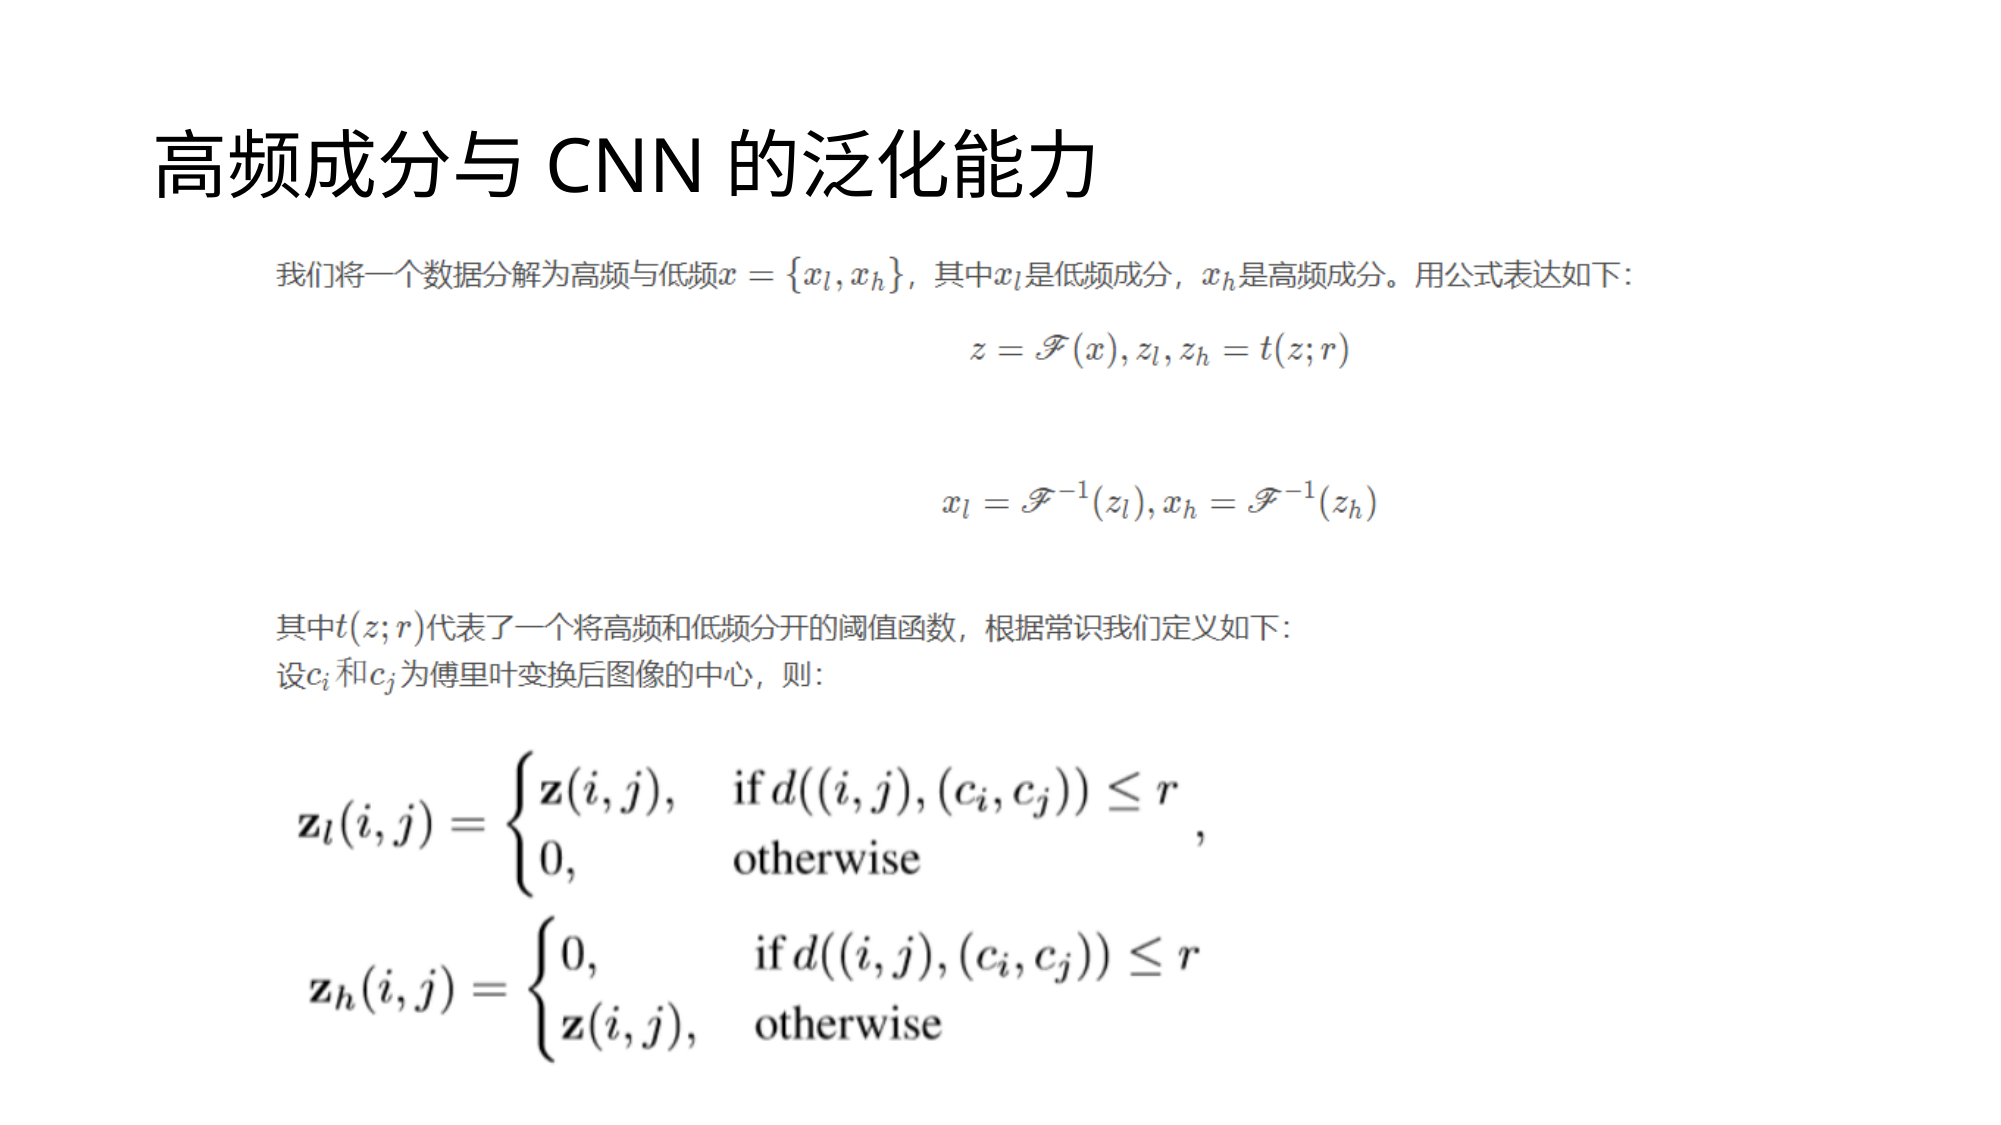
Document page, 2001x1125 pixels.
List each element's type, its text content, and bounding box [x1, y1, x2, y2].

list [249, 229, 1641, 1085]
title 高频成分与CNN的泛化能力 [137, 59, 1863, 278]
